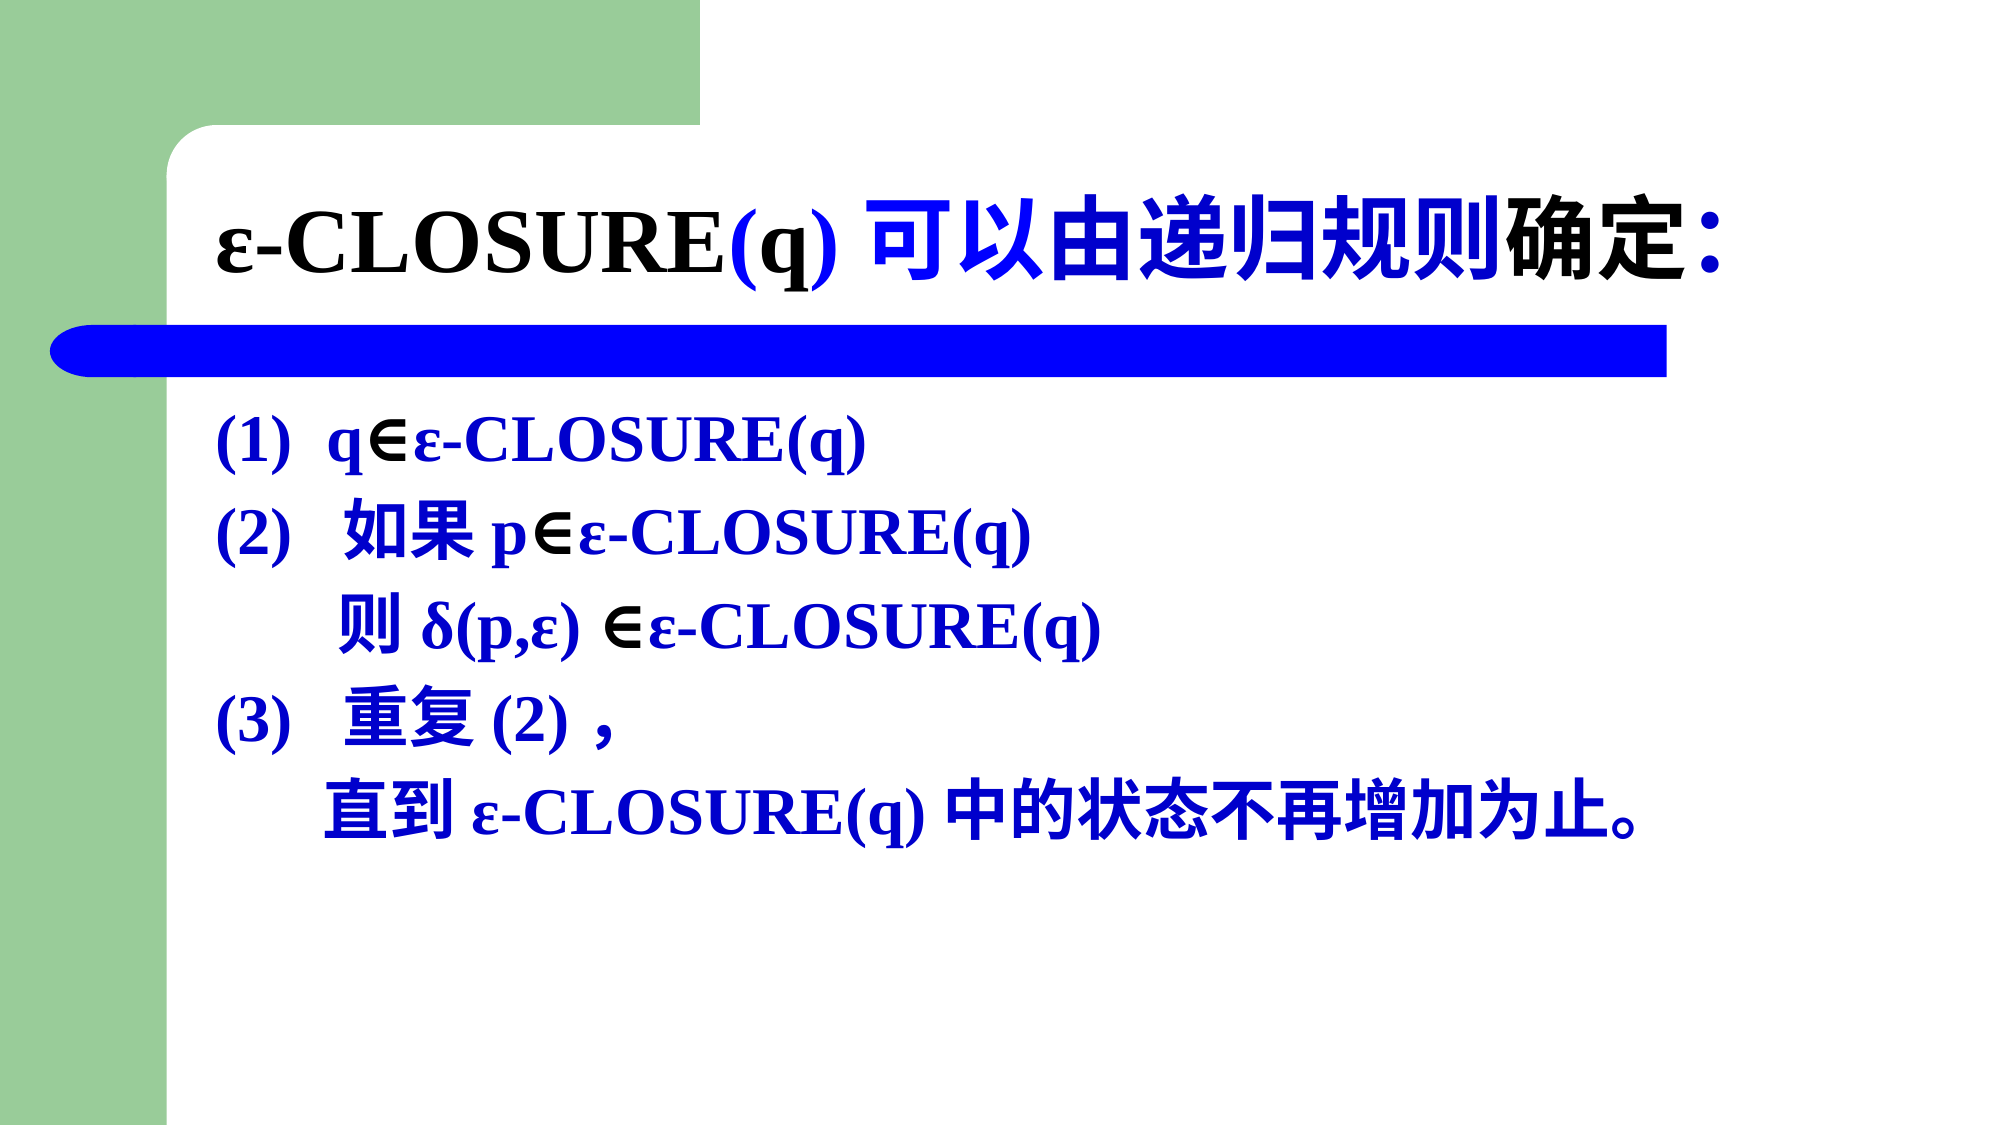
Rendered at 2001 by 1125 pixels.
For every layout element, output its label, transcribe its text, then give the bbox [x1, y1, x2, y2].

list (1) q∈ε-CLOSURE(q) (2) 如果p∈ε-CLOSURE(q) 则δ(p,ε) ∈ε-CLOSURE(q) (3) 重复(2)， 直到ε-CLOSURE(q)中的状态不再增加为止。 [199, 387, 1951, 1001]
title ε-CLOSURE(q)可以由递归规则确定： [199, 124, 1951, 301]
